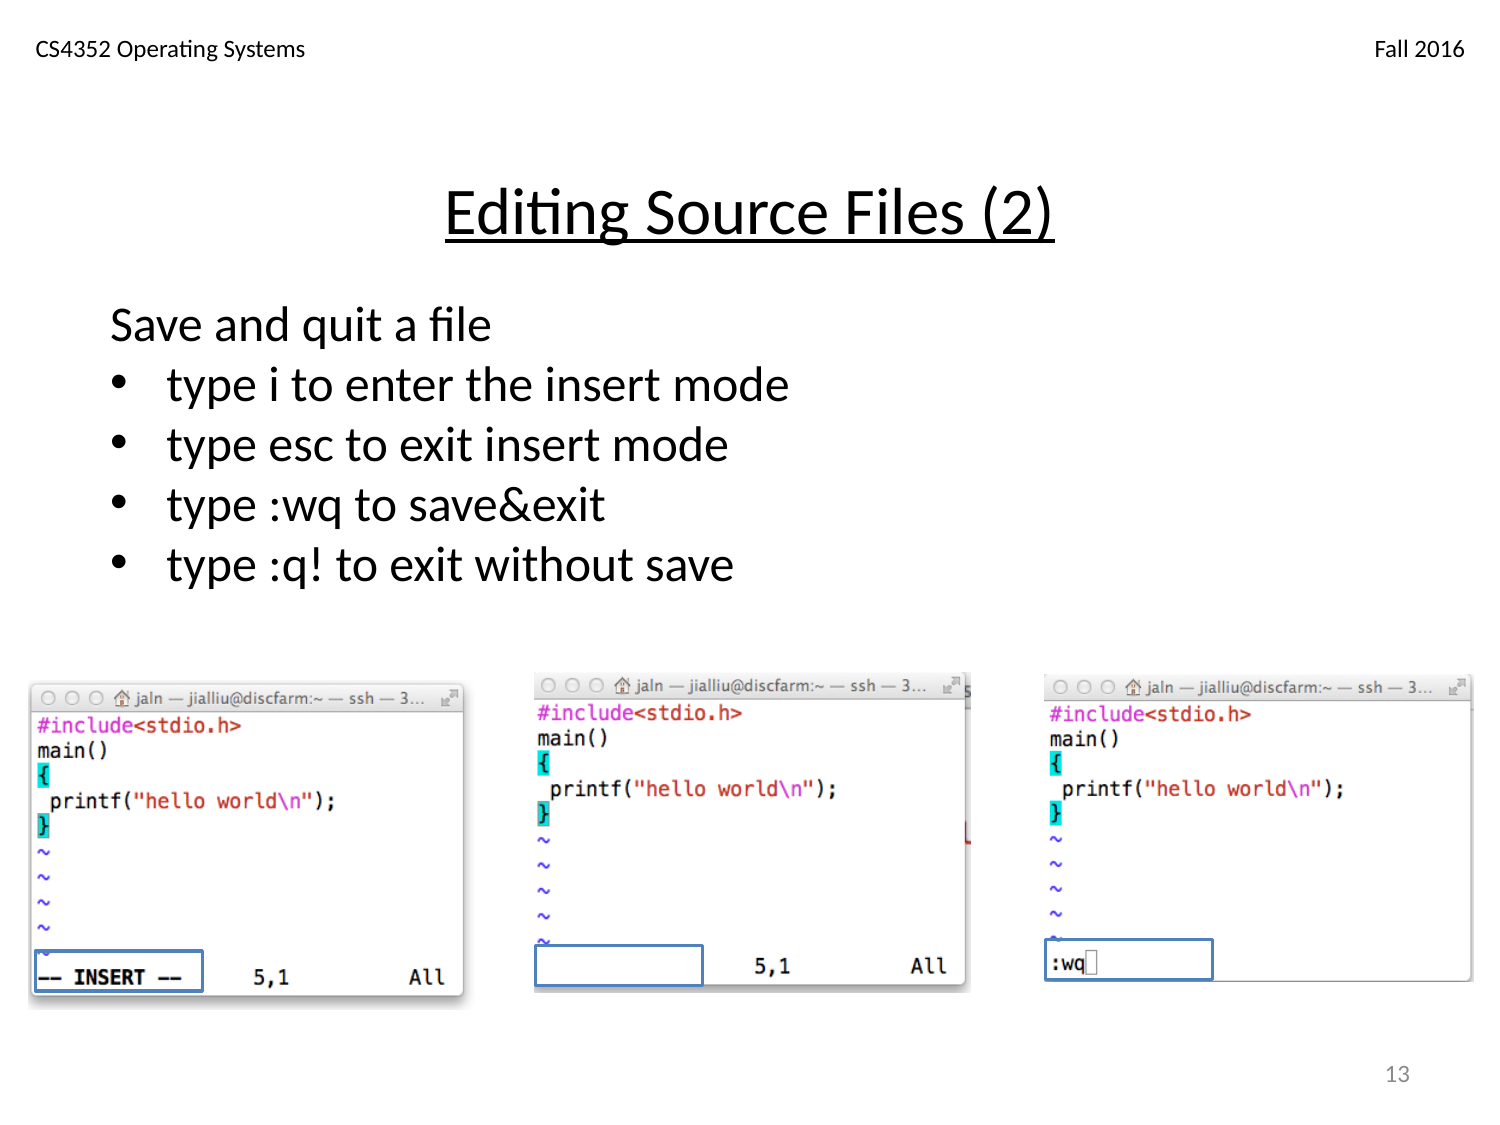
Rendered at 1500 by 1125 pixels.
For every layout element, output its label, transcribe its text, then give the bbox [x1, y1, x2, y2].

text_box Save and quit a file type i to enter the insert mode type esc to exit insert mode type :wq to save&exit type :q! to exit without save [95, 283, 1349, 599]
title Editing Source Files (2) [75, 160, 1425, 263]
slide_number 13 [1074, 1042, 1425, 1103]
picture [28, 680, 475, 1010]
picture [1044, 673, 1474, 982]
picture [534, 672, 972, 993]
